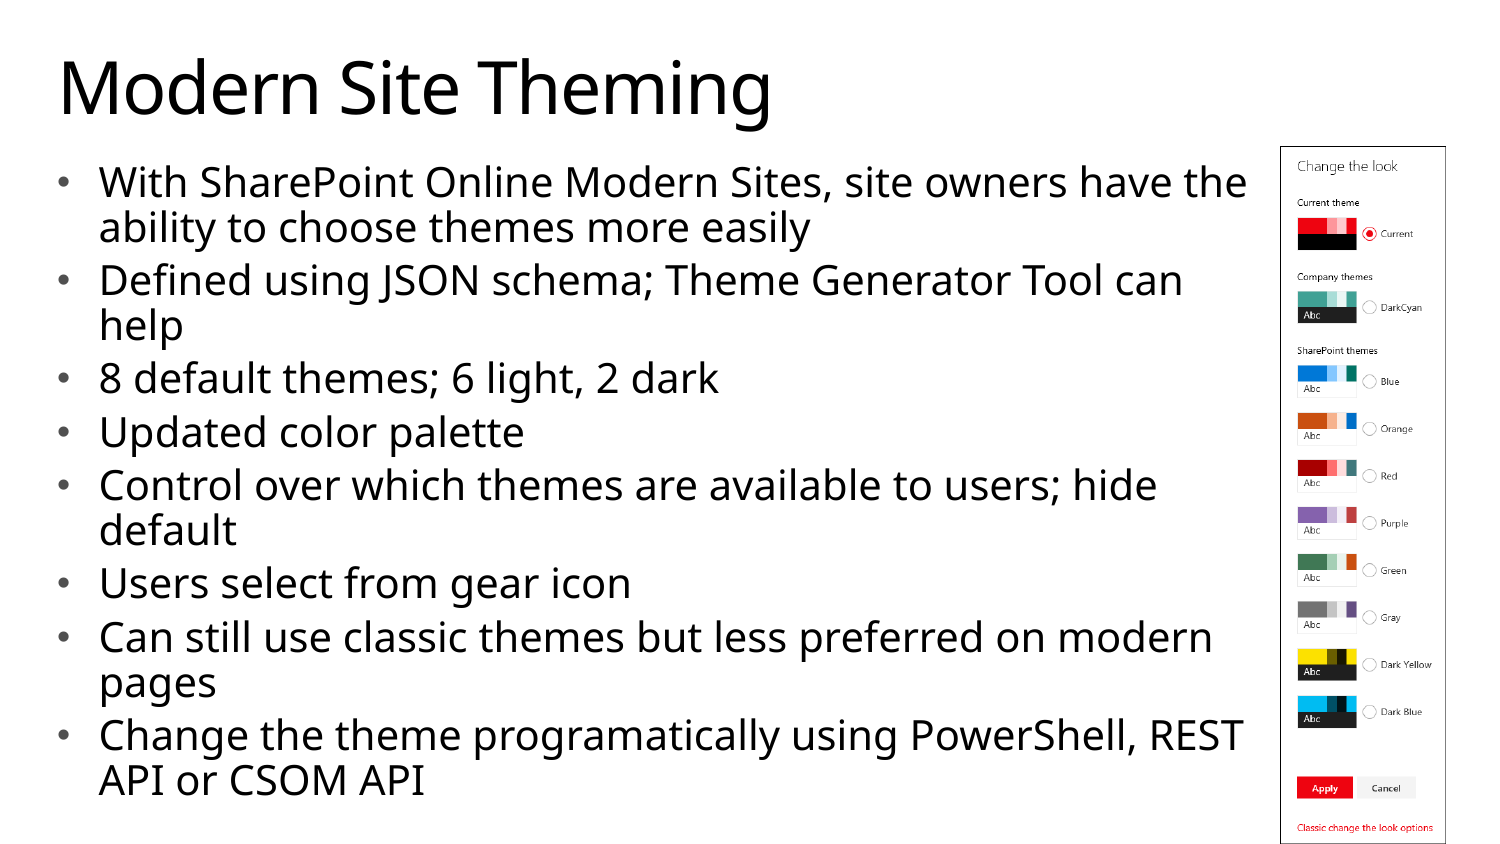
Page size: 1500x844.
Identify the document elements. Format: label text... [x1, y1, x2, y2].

picture [1279, 145, 1446, 844]
list With SharePoint Online Modern Sites, site owners have the ability to choose themes more easily Defined using JSON schema; Theme Generator Tool can help 8 default themes; 6 light, 2 dark Updated color palette Control over which themes are available to users; hide default Users select from gear icon Can still use classic themes but less preferred on modern pages Change the theme programatically using PowerShell, REST API or CSOM API [33, 147, 1279, 702]
title Modern Site Theming [33, 35, 1468, 147]
